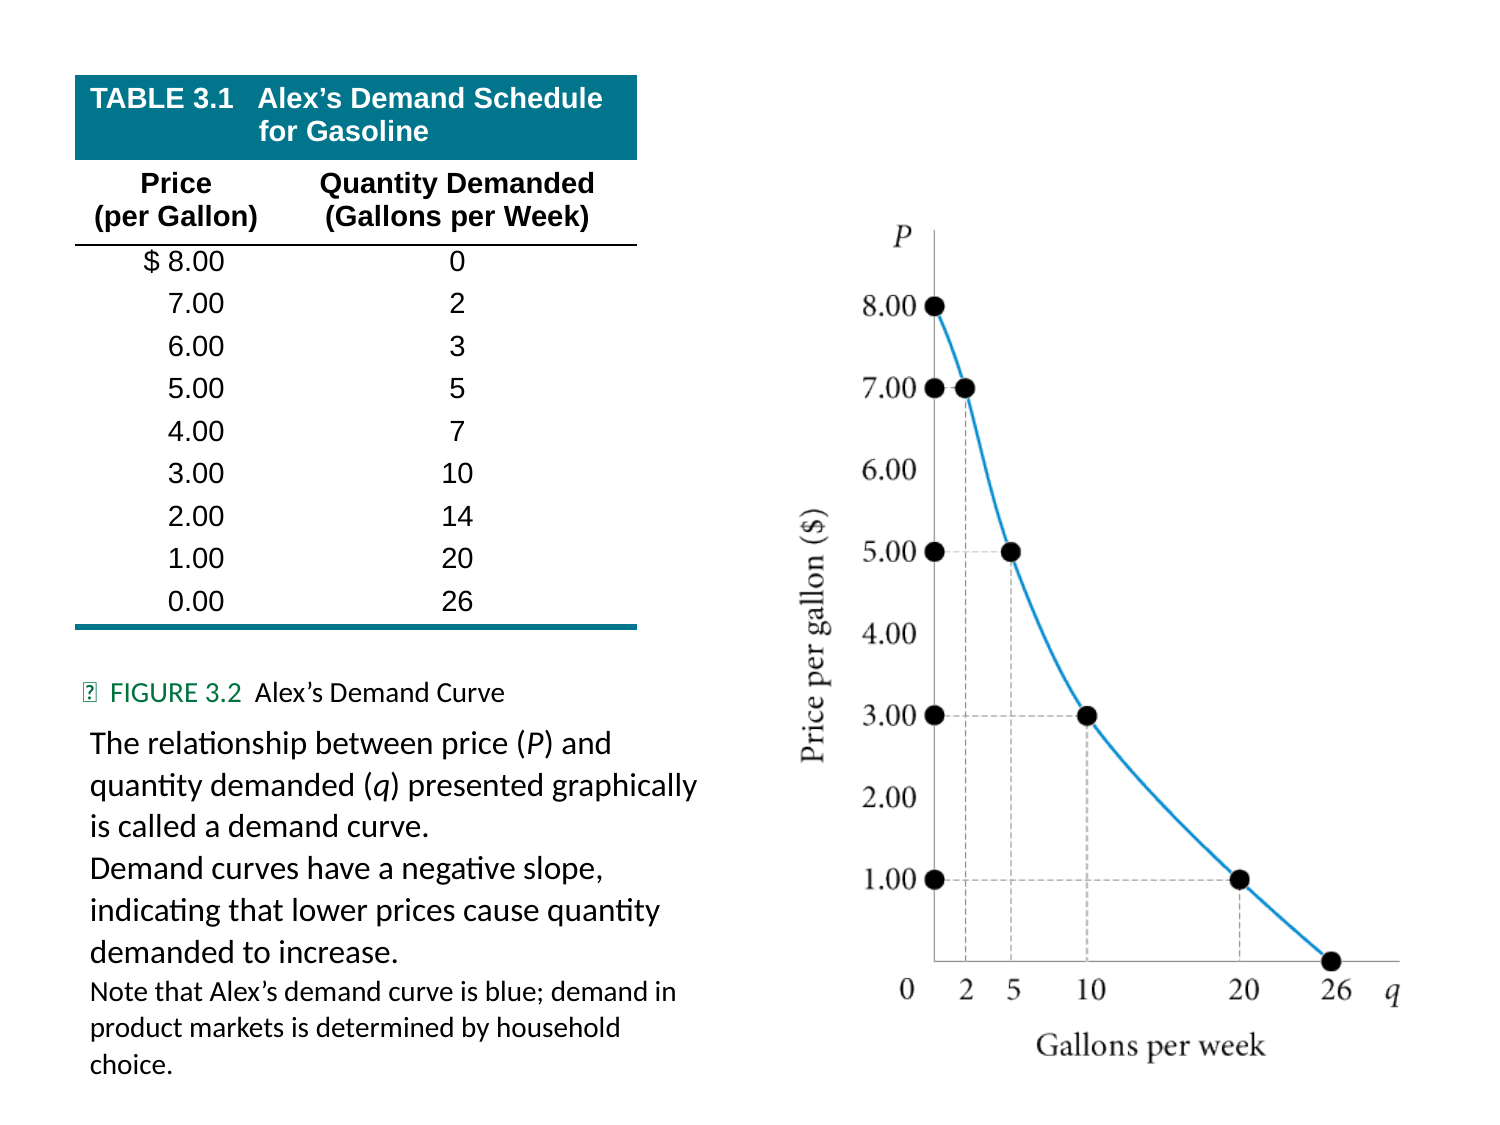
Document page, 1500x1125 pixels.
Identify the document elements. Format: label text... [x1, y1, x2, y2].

table_cell 7 [262, 415, 637, 457]
table_cell 6.00 [75, 330, 262, 372]
table_cell 2 [262, 287, 637, 330]
table_cell 3 [262, 330, 637, 372]
table_cell 26 [262, 585, 637, 624]
table_cell 2.00 [75, 500, 262, 542]
picture [785, 209, 1413, 1076]
table_cell Quantity Demanded (Gallons per Week) [262, 160, 637, 244]
table_header TABLE 3.1 Alex’s Demand Schedule for Gasoline [75, 75, 637, 160]
table_cell 0 [262, 246, 637, 287]
table_cell 5 [262, 372, 637, 415]
text_box The relationship between price (P) and quantity demanded (q) presented graphically is called a demand curve. Demand curves have a negative slope, indicating that lower prices cause quantity demanded to increase. Note that Alex’s demand curve is blue; demand in product markets is determined by household choice. [75, 711, 715, 1088]
table_cell 0.00 [75, 585, 262, 624]
table_cell 5.00 [75, 372, 262, 415]
table_cell 7.00 [75, 287, 262, 330]
table_cell 14 [262, 500, 637, 542]
table_cell Price (per Gallon) [75, 160, 262, 244]
table_cell 20 [262, 542, 637, 585]
table_cell 10 [262, 457, 637, 500]
table_cell 4.00 [75, 415, 262, 457]
table_cell 1.00 [75, 542, 262, 585]
table_cell $ 8.00 [75, 246, 262, 287]
text_box  FIGURE 3.2 Alex’s Demand Curve [75, 665, 714, 711]
table_cell 3.00 [75, 457, 262, 500]
